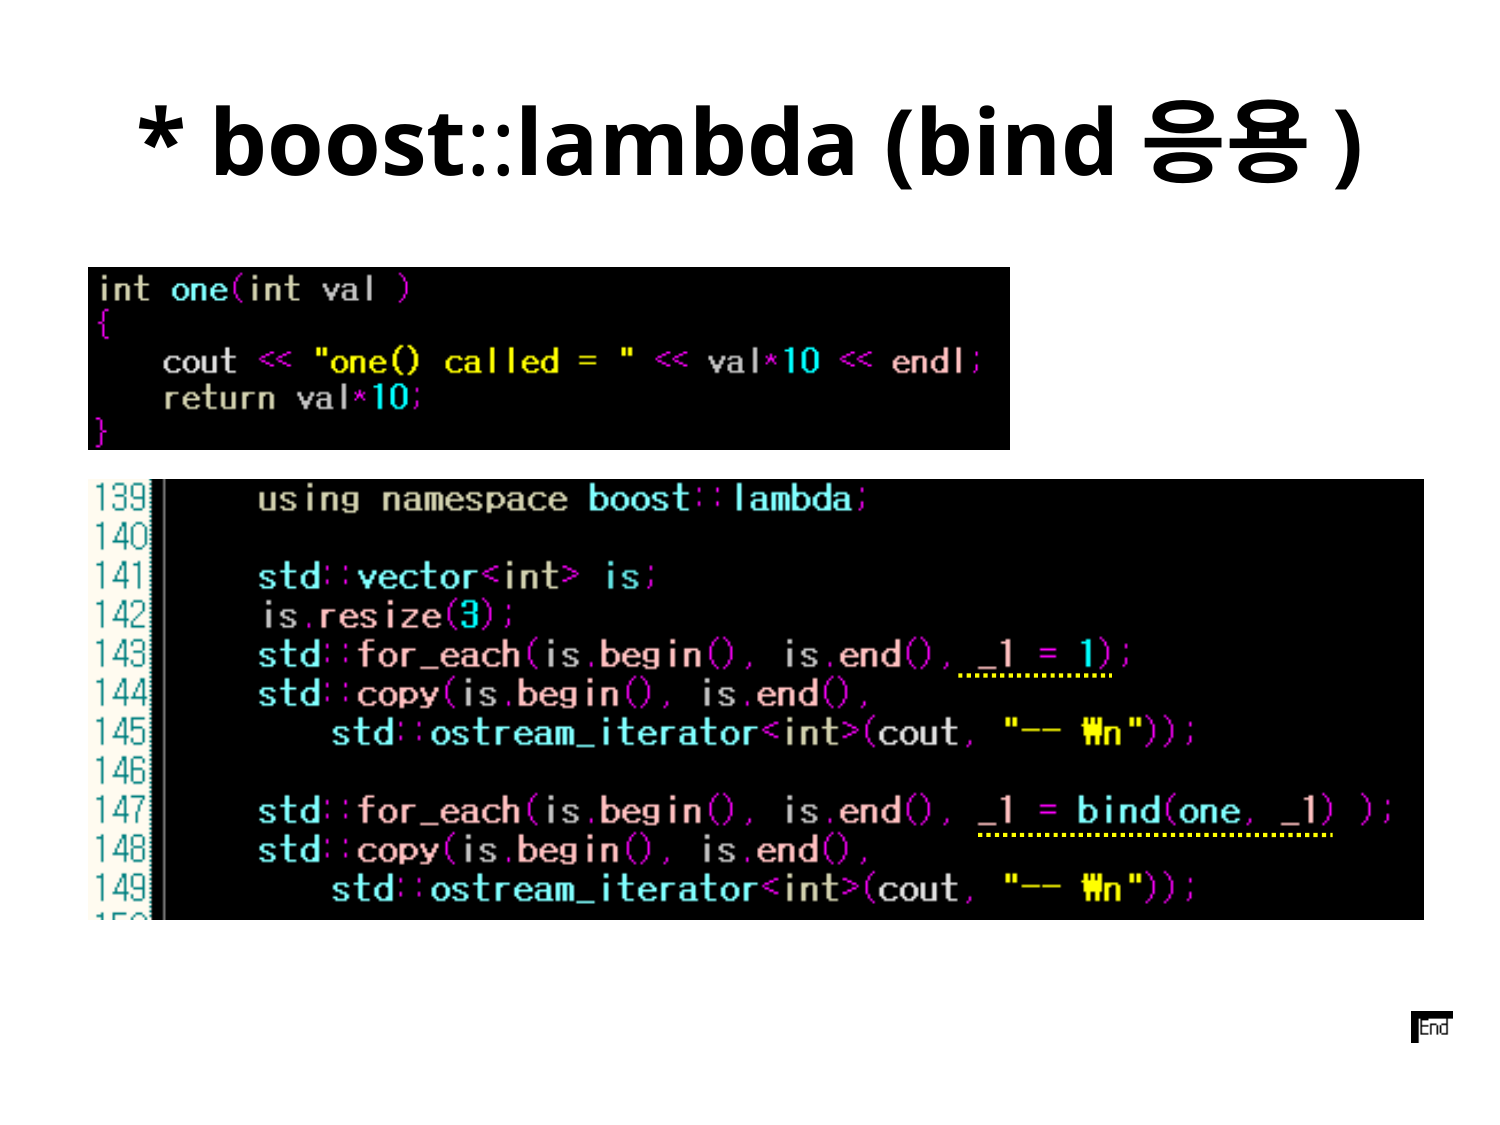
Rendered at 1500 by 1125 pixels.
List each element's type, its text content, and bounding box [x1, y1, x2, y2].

title * boost::lambda (bind응용) [75, 45, 1425, 233]
picture [1411, 1011, 1453, 1043]
picture [88, 266, 1011, 450]
picture [88, 479, 1424, 921]
